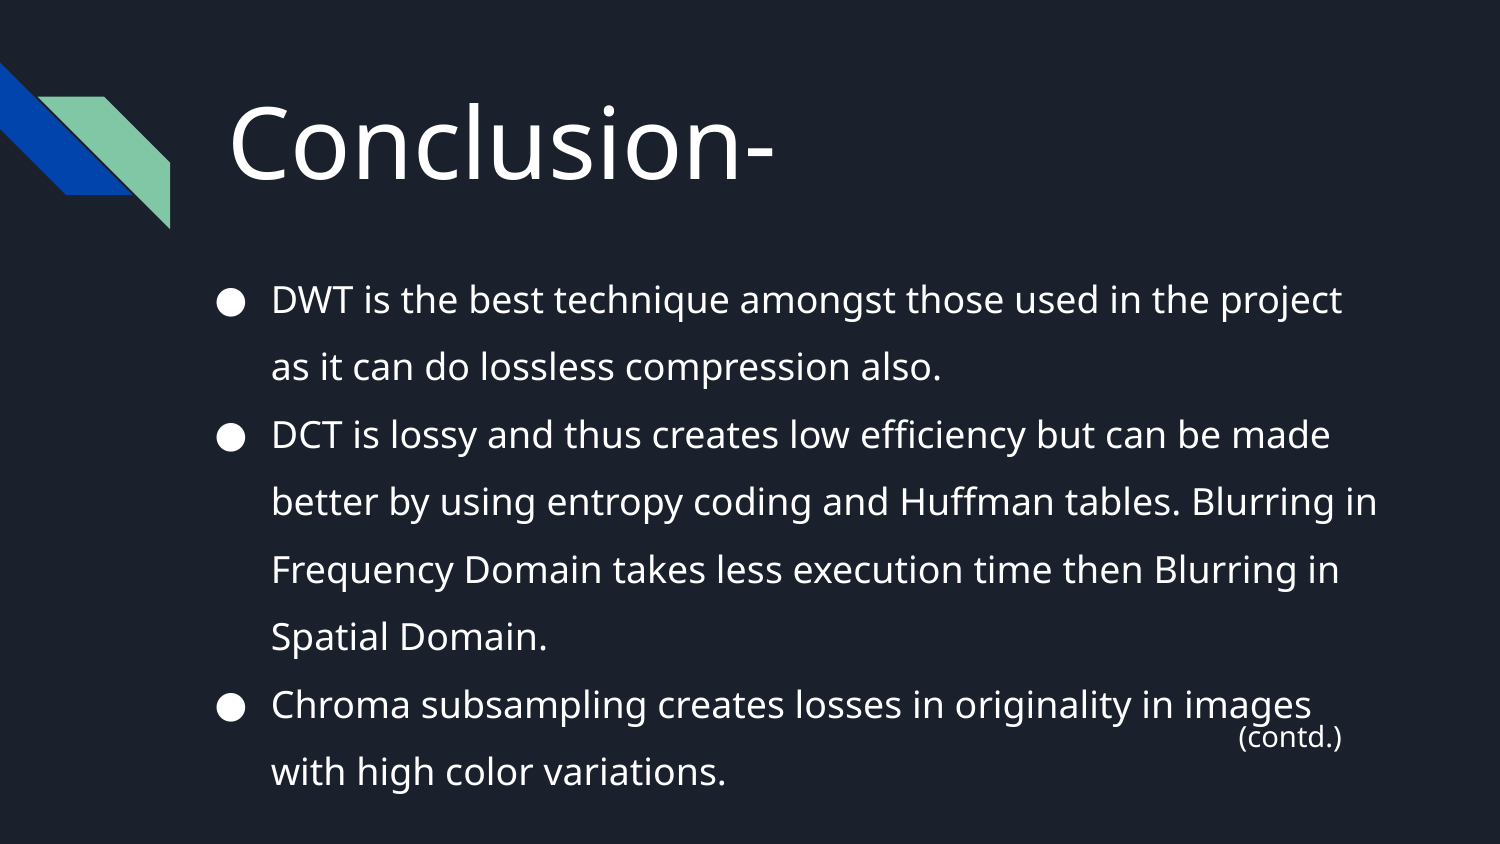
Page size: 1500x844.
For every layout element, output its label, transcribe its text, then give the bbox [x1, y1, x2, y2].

title Conclusion- [212, 64, 1368, 215]
list DWT is the best technique amongst those used in the project as it can do lossless compression also. DCT is lossy and thus creates low efficiency but can be made better by using entropy coding and Huffman tables. Blurring in Frequency Domain takes less execution time then Blurring in Spatial Domain. Chroma subsampling creates losses in originality in images with high color variations. [180, 238, 1402, 735]
text_box (contd.) [1223, 703, 1368, 764]
